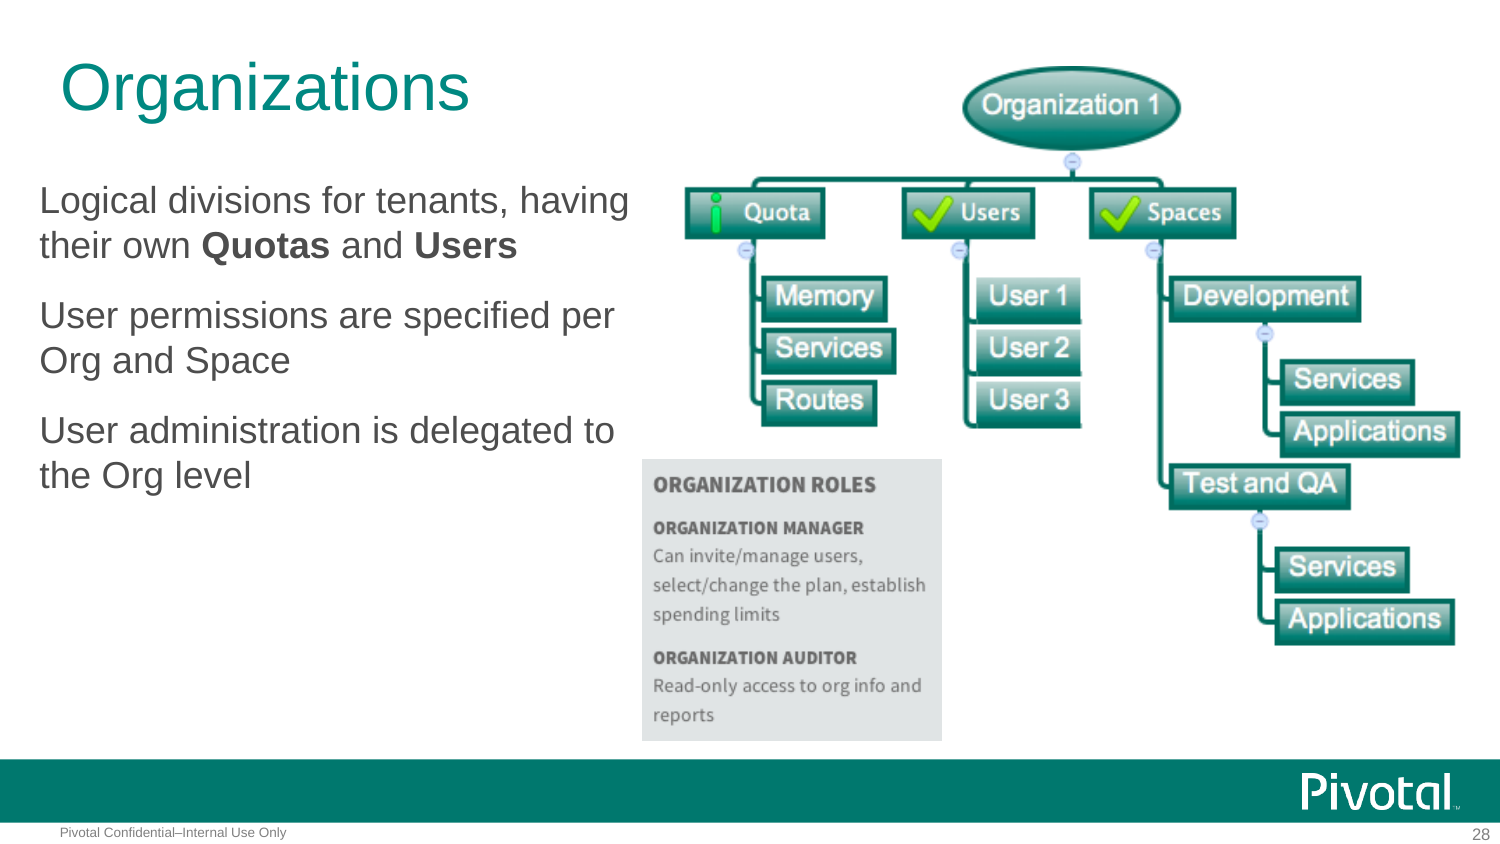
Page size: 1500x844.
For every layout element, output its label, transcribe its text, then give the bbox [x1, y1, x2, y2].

picture [1302, 773, 1460, 810]
picture [642, 66, 1472, 742]
title Organizations [60, 53, 1440, 129]
list Logical divisions for tenants, having their own Quotas and Users User permissions are specified per Org and Space User administration is delegated to the Org level [39, 176, 653, 732]
